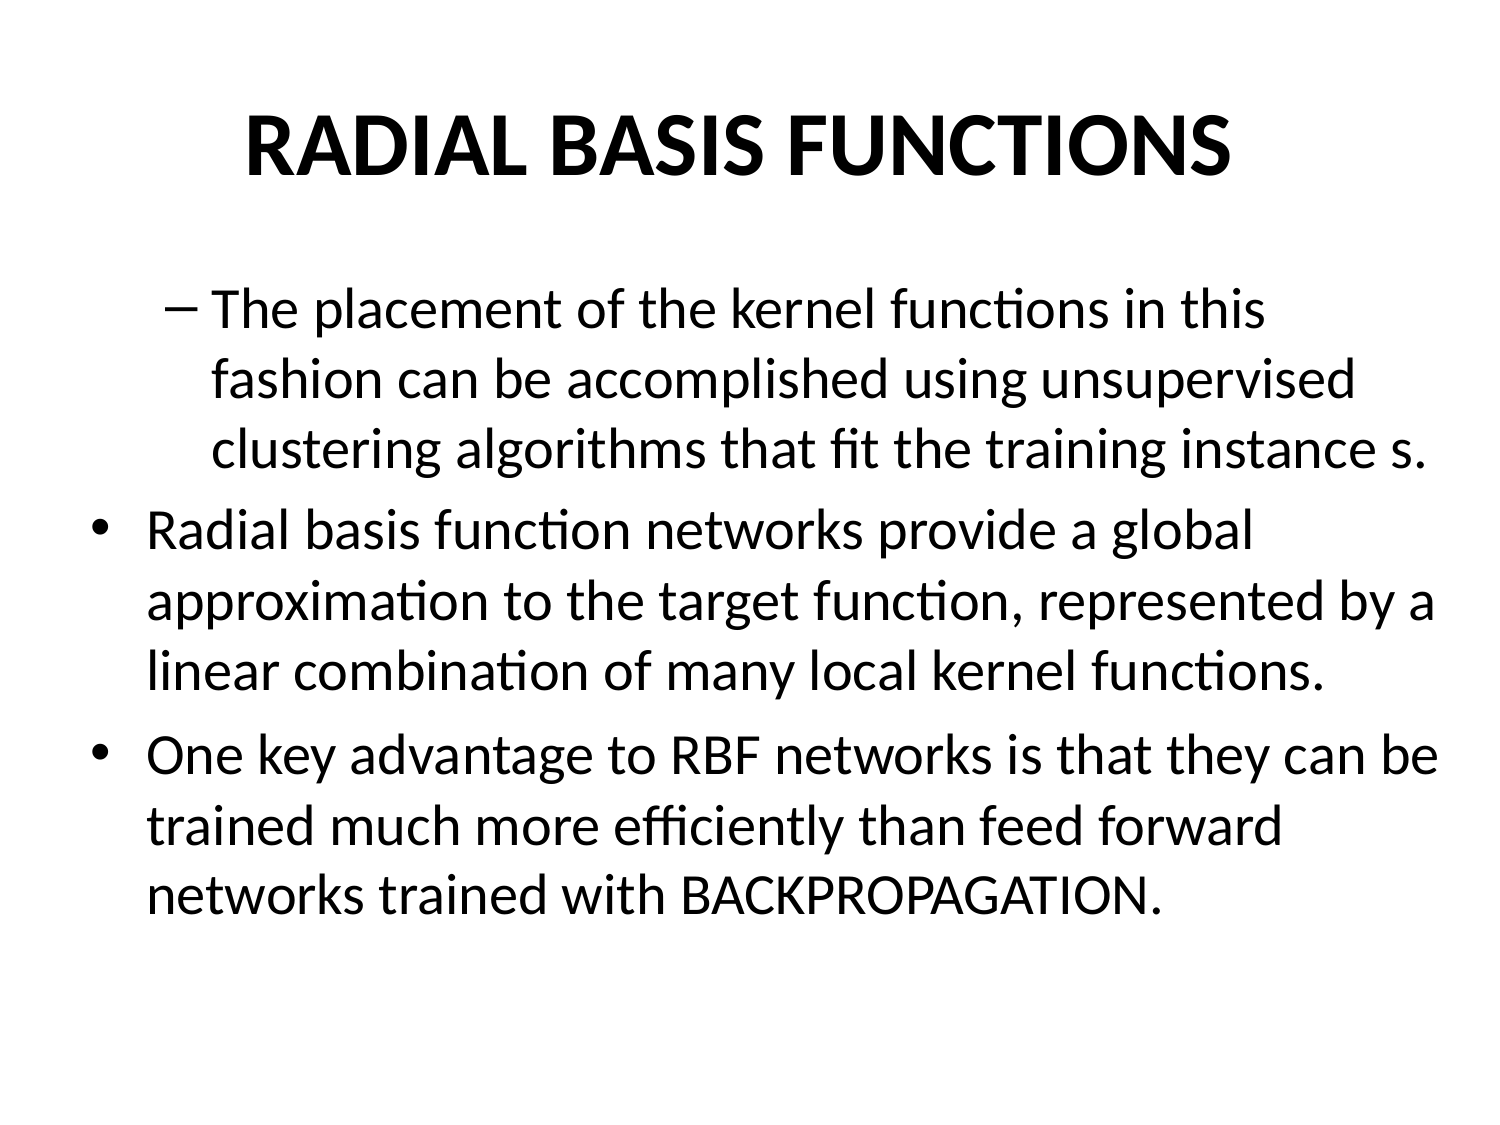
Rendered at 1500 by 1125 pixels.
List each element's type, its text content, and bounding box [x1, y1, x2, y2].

list The placement of the kernel functions in this fashion can be accomplished using unsupervised clustering algorithms that fit the training instance s. Radial basis function networks provide a global approximation to the target function, represented by a linear combination of many local kernel functions. One key advantage to RBF networks is that they can be trained much more efficiently than feed forward networks trained with BACKPROPAGATION. [75, 262, 1459, 1005]
title RADIAL BASIS FUNCTIONS [75, 45, 1425, 233]
